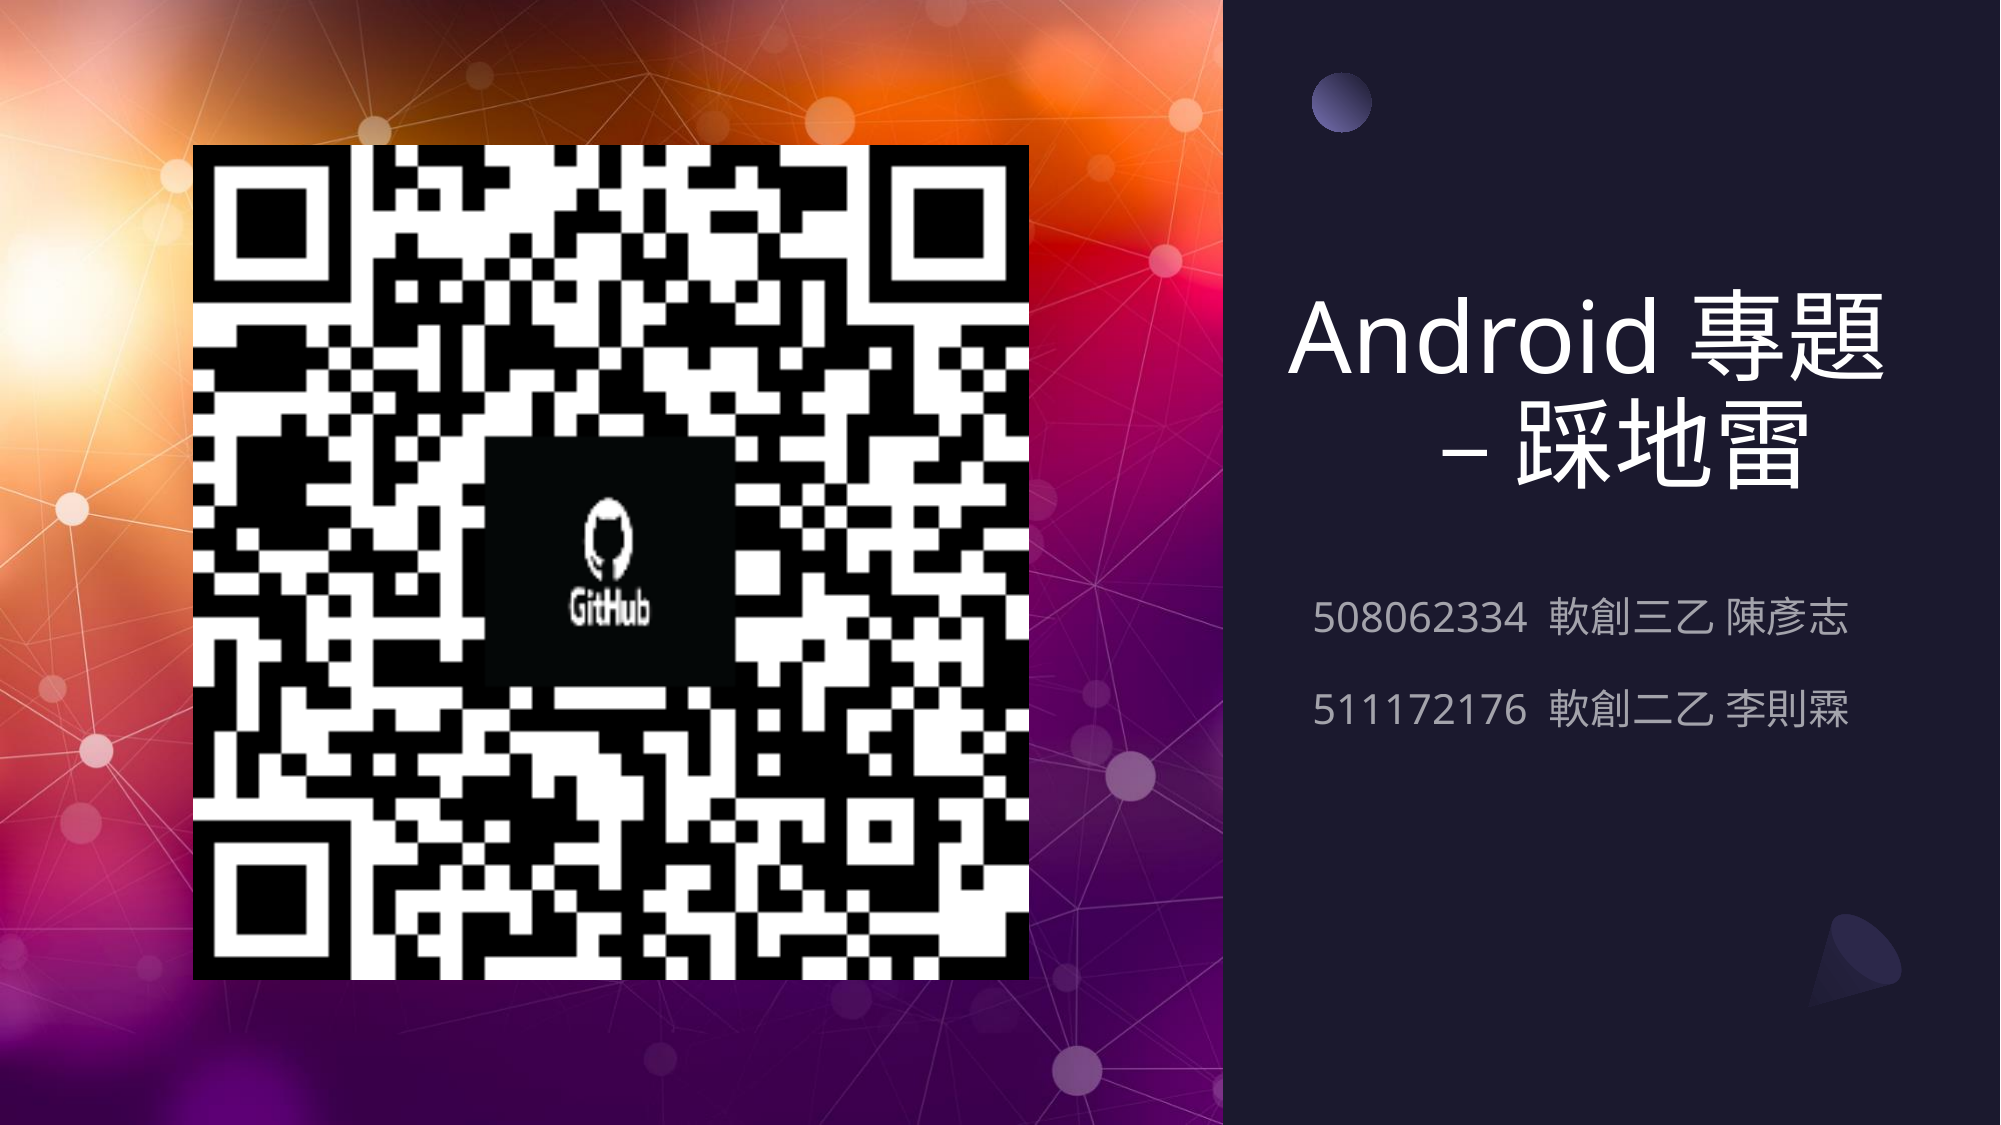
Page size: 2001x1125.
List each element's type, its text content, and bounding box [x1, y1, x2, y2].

list 508062334 軟創三乙 陳彥志 511172176 軟創二乙 李則霖 [1312, 585, 1898, 870]
title Android專題 – 踩地雷 [1288, 111, 1921, 503]
picture [0, 0, 1223, 1125]
